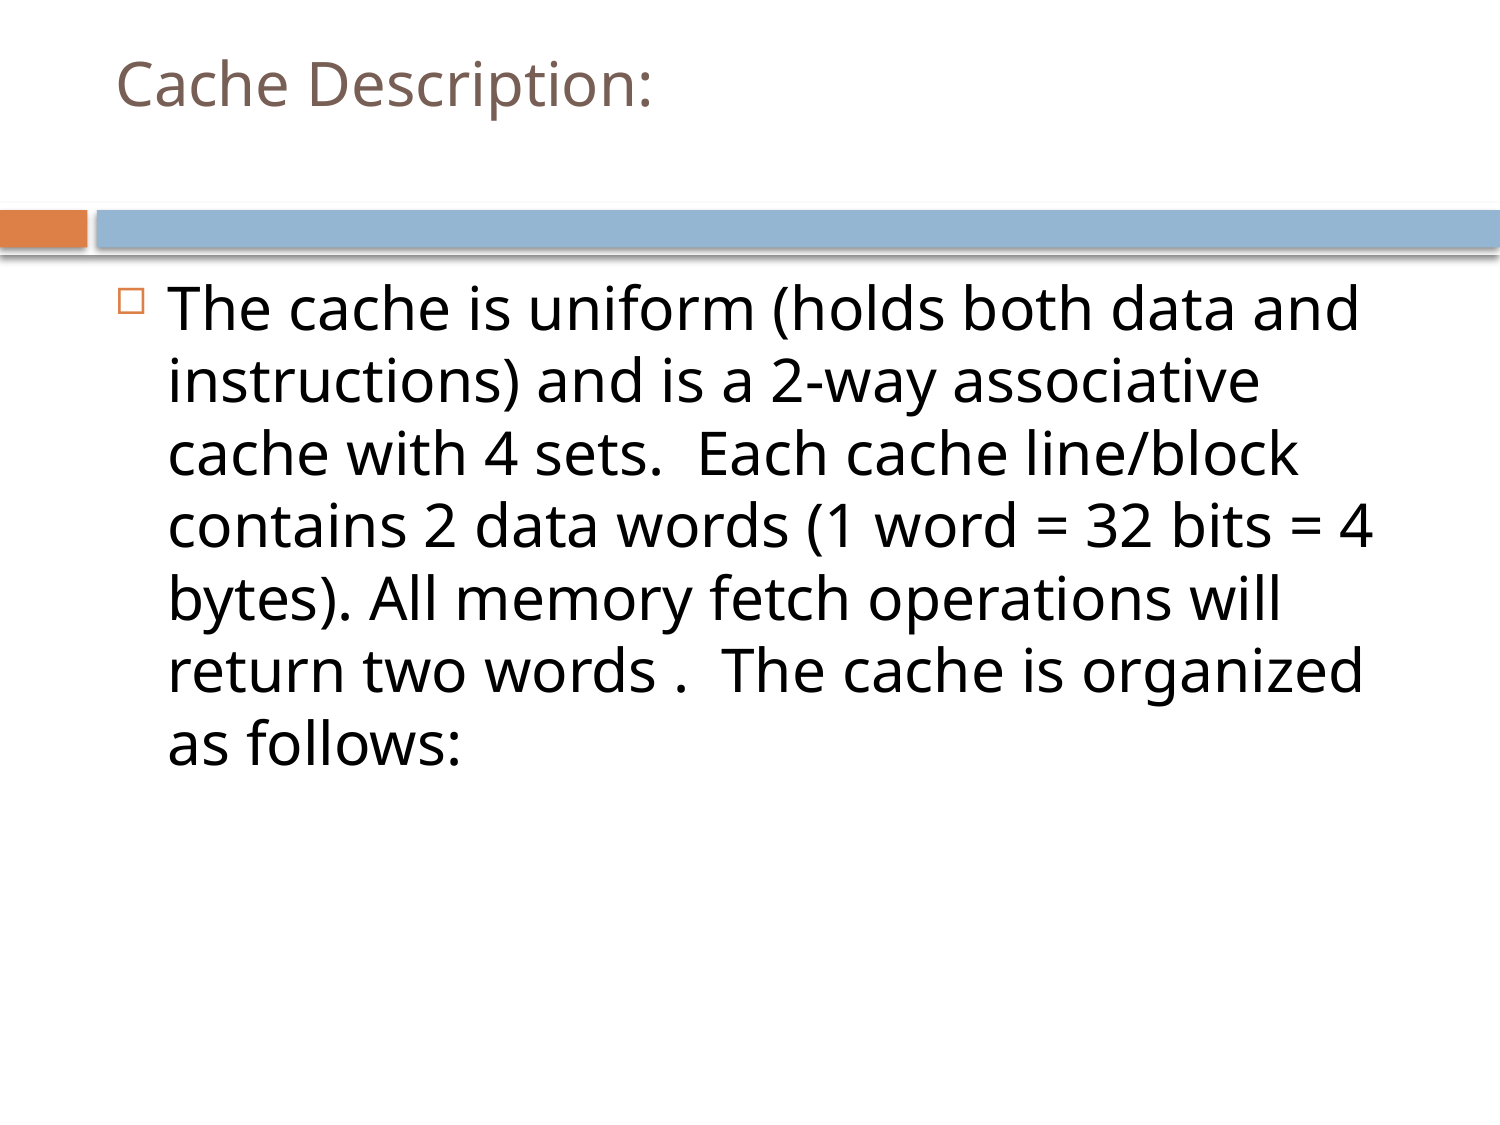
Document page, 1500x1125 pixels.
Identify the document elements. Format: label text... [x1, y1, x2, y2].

list The cache is uniform (holds both data and instructions) and is a 2-way associative cache with 4 sets. Each cache line/block contains 2 data words (1 word = 32 bits = 4 bytes). All memory fetch operations will return two words . The cache is organized as follows: [100, 262, 1438, 1000]
title Cache Description: [100, 37, 1438, 200]
